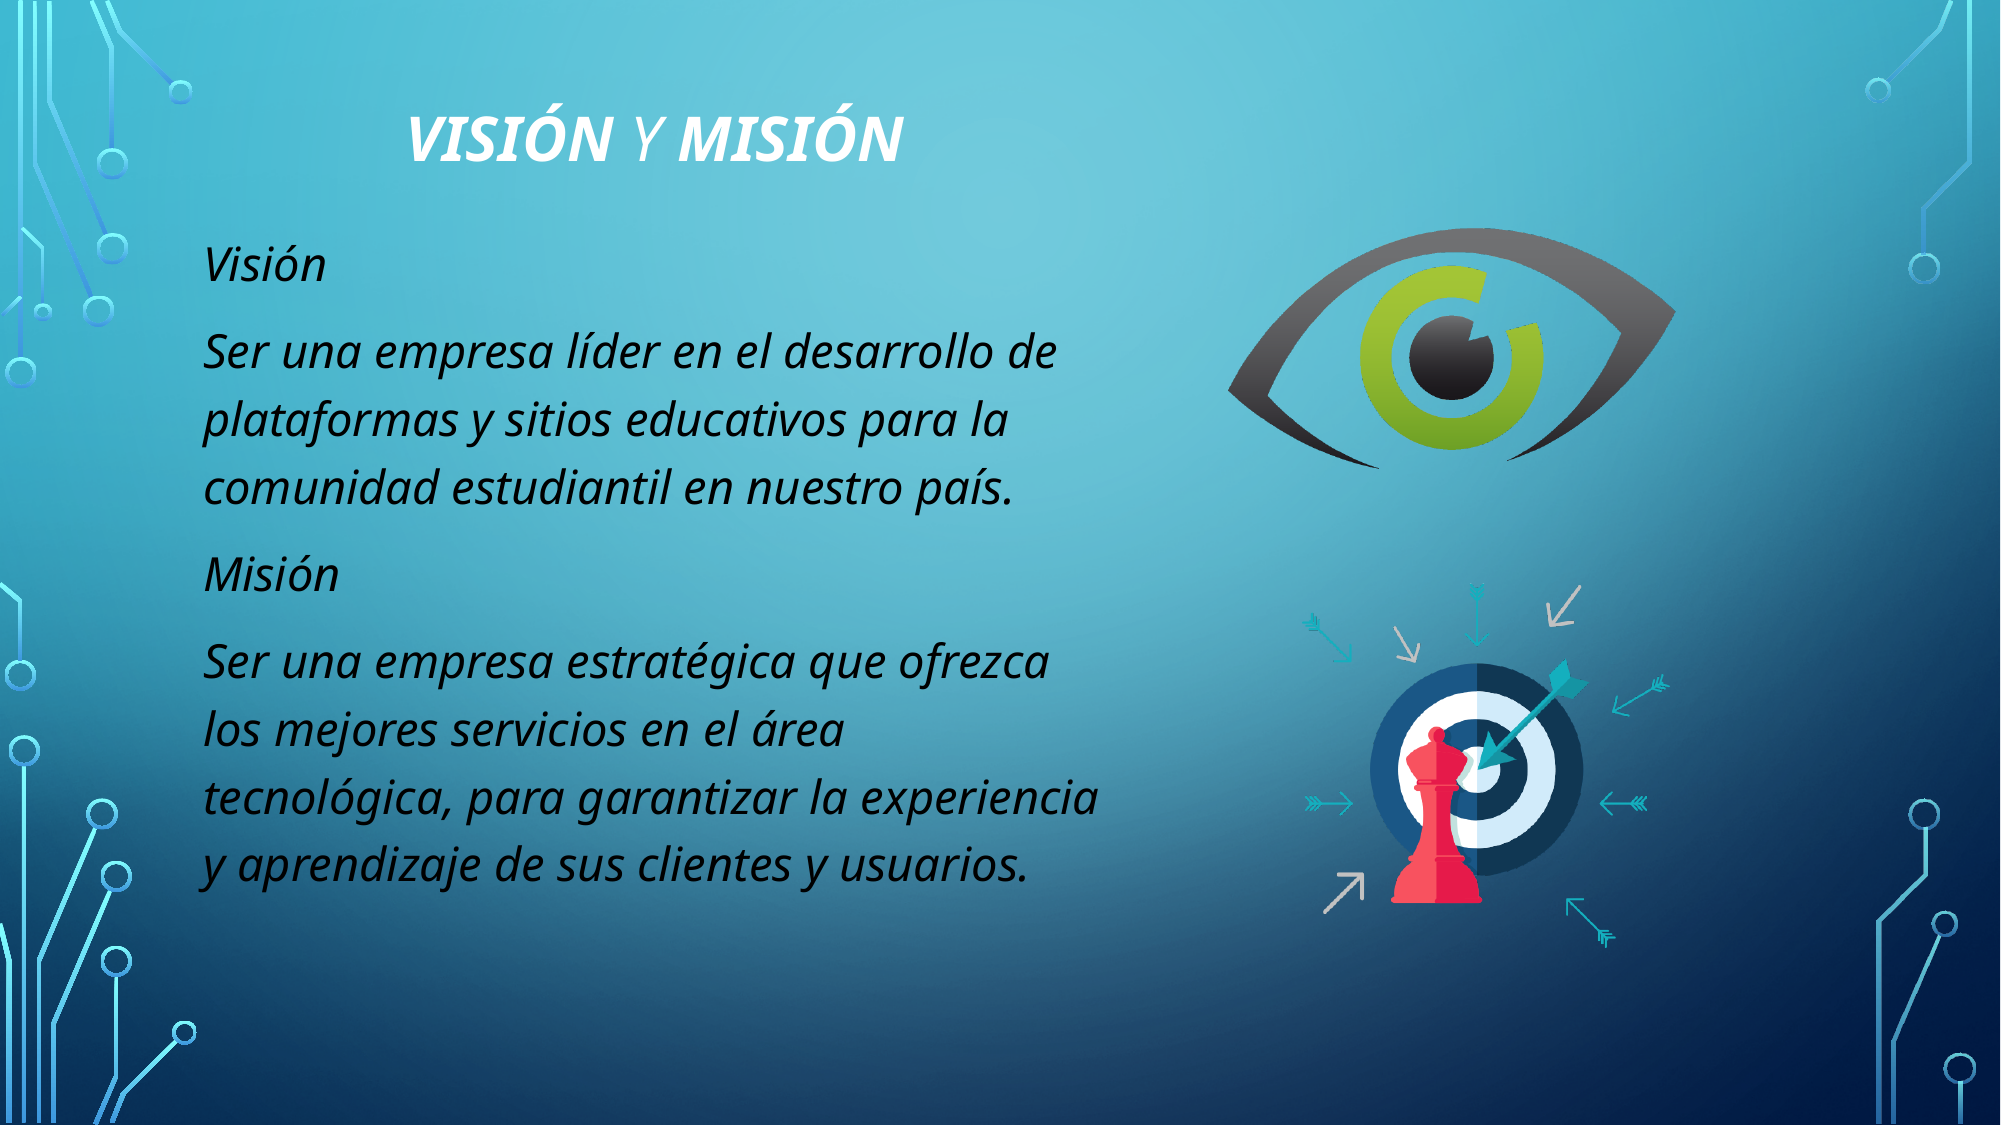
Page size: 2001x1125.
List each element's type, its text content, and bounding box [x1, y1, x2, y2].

picture [1293, 573, 1678, 958]
list Visión Ser una empresa líder en el desarrollo de plataformas y sitios educativos para la comunidad estudiantil en nuestro país. Misión Ser una empresa estratégica que ofrezca los mejores servicios en el área tecnológica, para garantizar la experiencia y aprendizaje de sus clientes y usuarios. [188, 216, 1122, 950]
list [1123, 99, 1722, 547]
title Visión y Misión [188, 99, 1122, 182]
